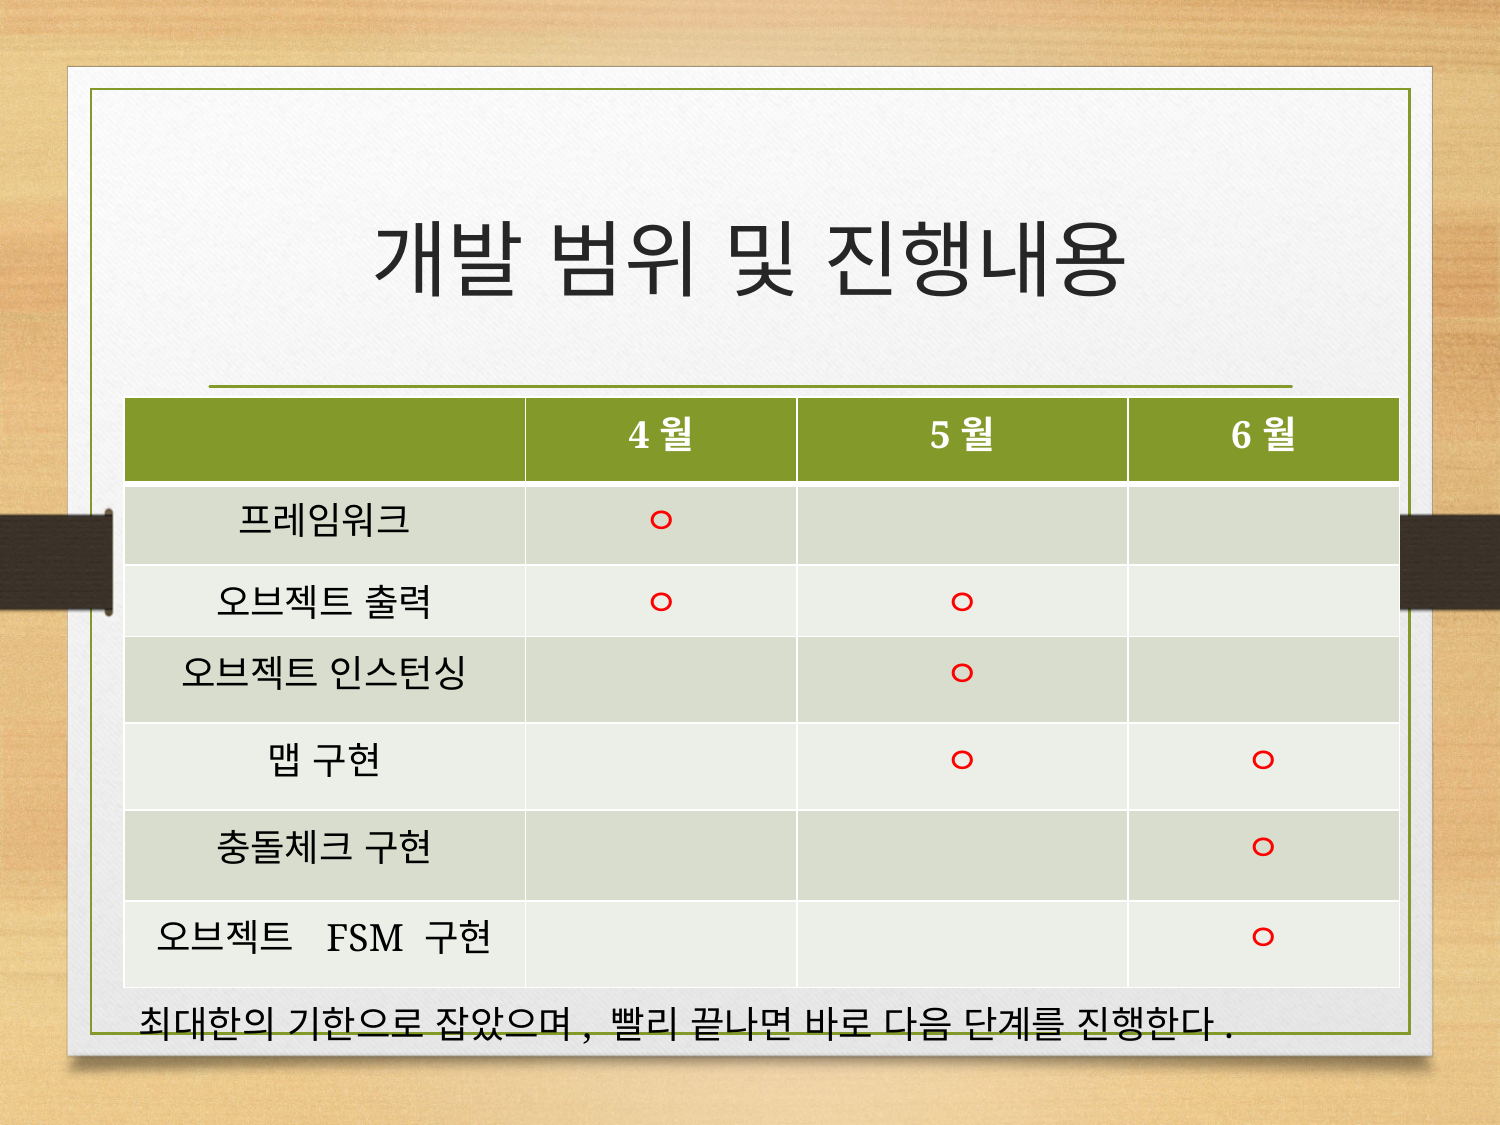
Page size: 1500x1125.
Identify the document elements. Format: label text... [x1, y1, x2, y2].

table_cell [1129, 487, 1399, 564]
table_header 5월 [798, 398, 1127, 481]
table_cell ㅇ [1129, 724, 1399, 809]
table_cell ㅇ [798, 724, 1127, 809]
table_cell ㅇ [798, 566, 1127, 636]
table_cell ㅇ [526, 566, 796, 636]
table_cell [526, 902, 796, 987]
table_cell [526, 637, 796, 722]
table_cell [1129, 637, 1399, 722]
title 개발 범위 및 진행내용 [193, 150, 1309, 365]
table_cell ㅇ [526, 487, 796, 564]
table_cell [798, 811, 1127, 900]
table_cell [798, 902, 1127, 987]
table_cell ㅇ [1129, 902, 1399, 987]
table_cell 오브젝트 출력 [125, 566, 525, 636]
table_cell 오브젝트 FSM 구현 [125, 902, 525, 987]
text_box 최대한의 기한으로 잡았으며, 빨리 끝나면 바로 다음 단계를 진행한다. [123, 994, 1435, 1054]
table_header 6월 [1129, 398, 1399, 481]
table_header [125, 398, 525, 481]
table_cell 프레임워크 [125, 487, 525, 564]
table_cell 맵 구현 [125, 724, 525, 809]
table_cell [526, 724, 796, 809]
table_header 4월 [526, 398, 796, 481]
table_cell ㅇ [1129, 811, 1399, 900]
table_cell [1129, 566, 1399, 636]
table_cell 오브젝트 인스턴싱 [125, 637, 525, 722]
table_cell [798, 487, 1127, 564]
table_cell [526, 811, 796, 900]
picture [0, 0, 1500, 1125]
table_cell 충돌체크 구현 [125, 811, 525, 900]
table_cell ㅇ [798, 637, 1127, 722]
